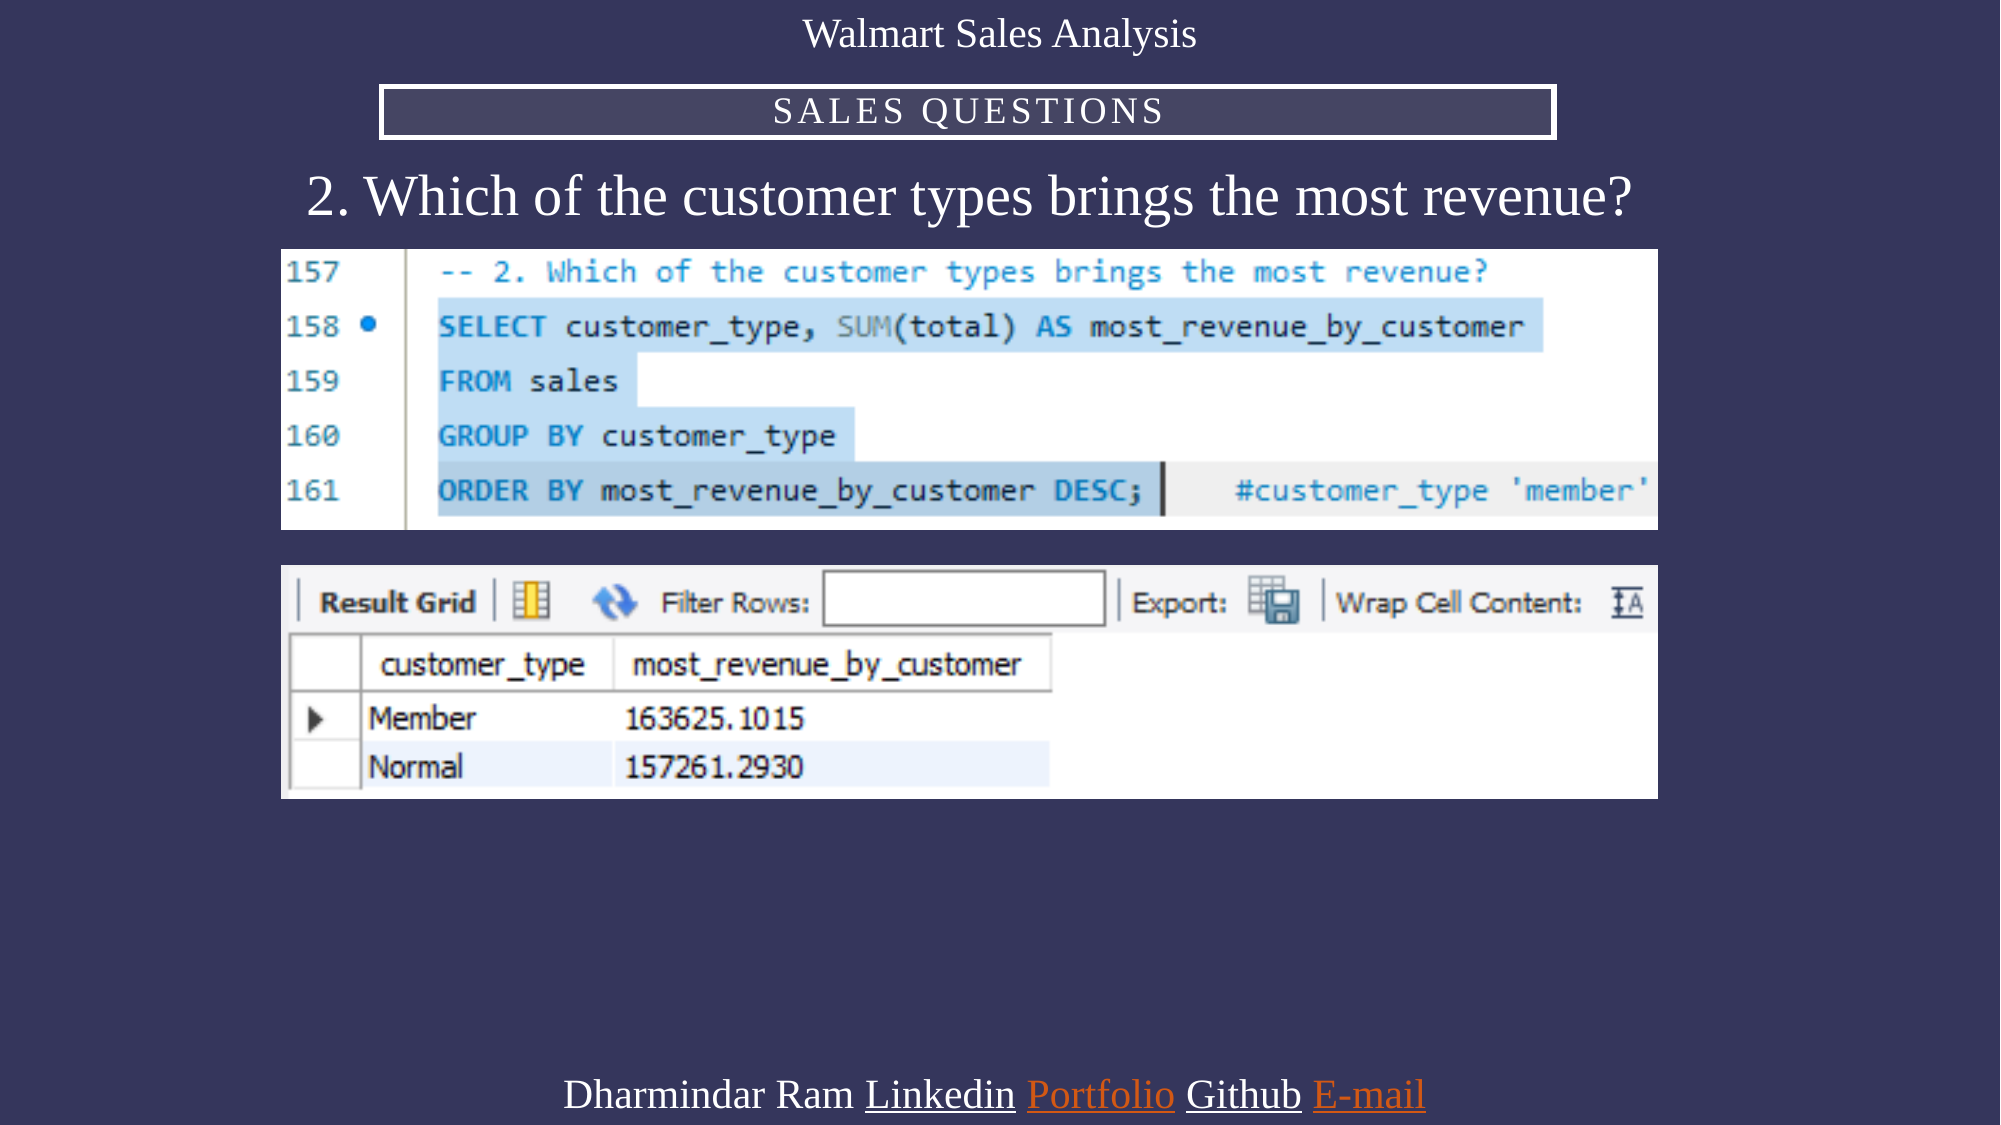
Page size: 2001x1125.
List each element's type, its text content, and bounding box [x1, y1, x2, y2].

text_box Dharmindar Ram Linkedin Portfolio Github E-mail [419, 1059, 1581, 1125]
picture [281, 565, 1658, 799]
title Sales Questions [379, 84, 1557, 140]
picture [281, 249, 1658, 530]
list 2. Which of the customer types brings the most revenue? [291, 149, 1709, 267]
text_box Walmart Sales Analysis [684, 0, 1316, 63]
